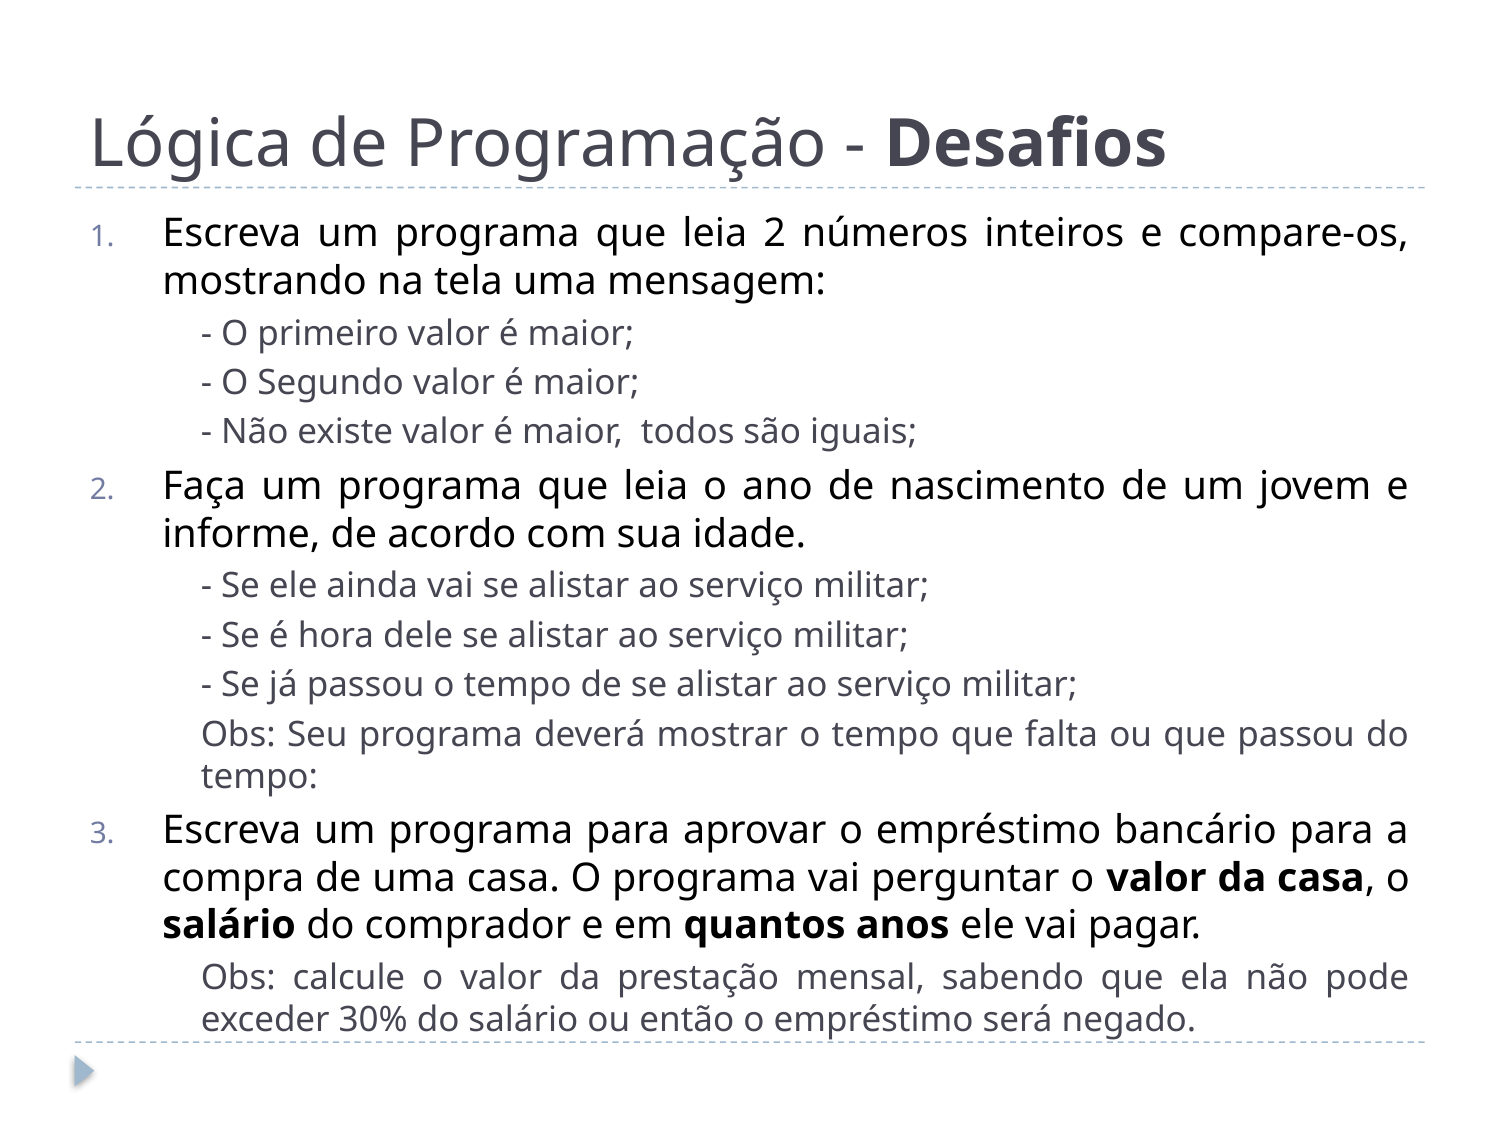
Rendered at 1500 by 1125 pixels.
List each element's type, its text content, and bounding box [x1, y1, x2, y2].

list Escreva um programa que leia 2 números inteiros e compare-os, mostrando na tela uma mensagem: - O primeiro valor é maior; - O Segundo valor é maior; - Não existe valor é maior, todos são iguais; Faça um programa que leia o ano de nascimento de um jovem e informe, de acordo com sua idade. - Se ele ainda vai se alistar ao serviço militar; - Se é hora dele se alistar ao serviço militar; - Se já passou o tempo de se alistar ao serviço militar; Obs: Seu programa deverá mostrar o tempo que falta ou que passou do tempo: Escreva um programa para aprovar o empréstimo bancário para a compra de uma casa. O programa vai perguntar o valor da casa, o salário do comprador e em quantos anos ele vai pagar. Obs: calcule o valor da prestação mensal, sabendo que ela não pode exceder 30% do salário ou então o empréstimo será negado. [75, 200, 1425, 1055]
title Lógica de Programação - Desafios [75, 24, 1425, 188]
